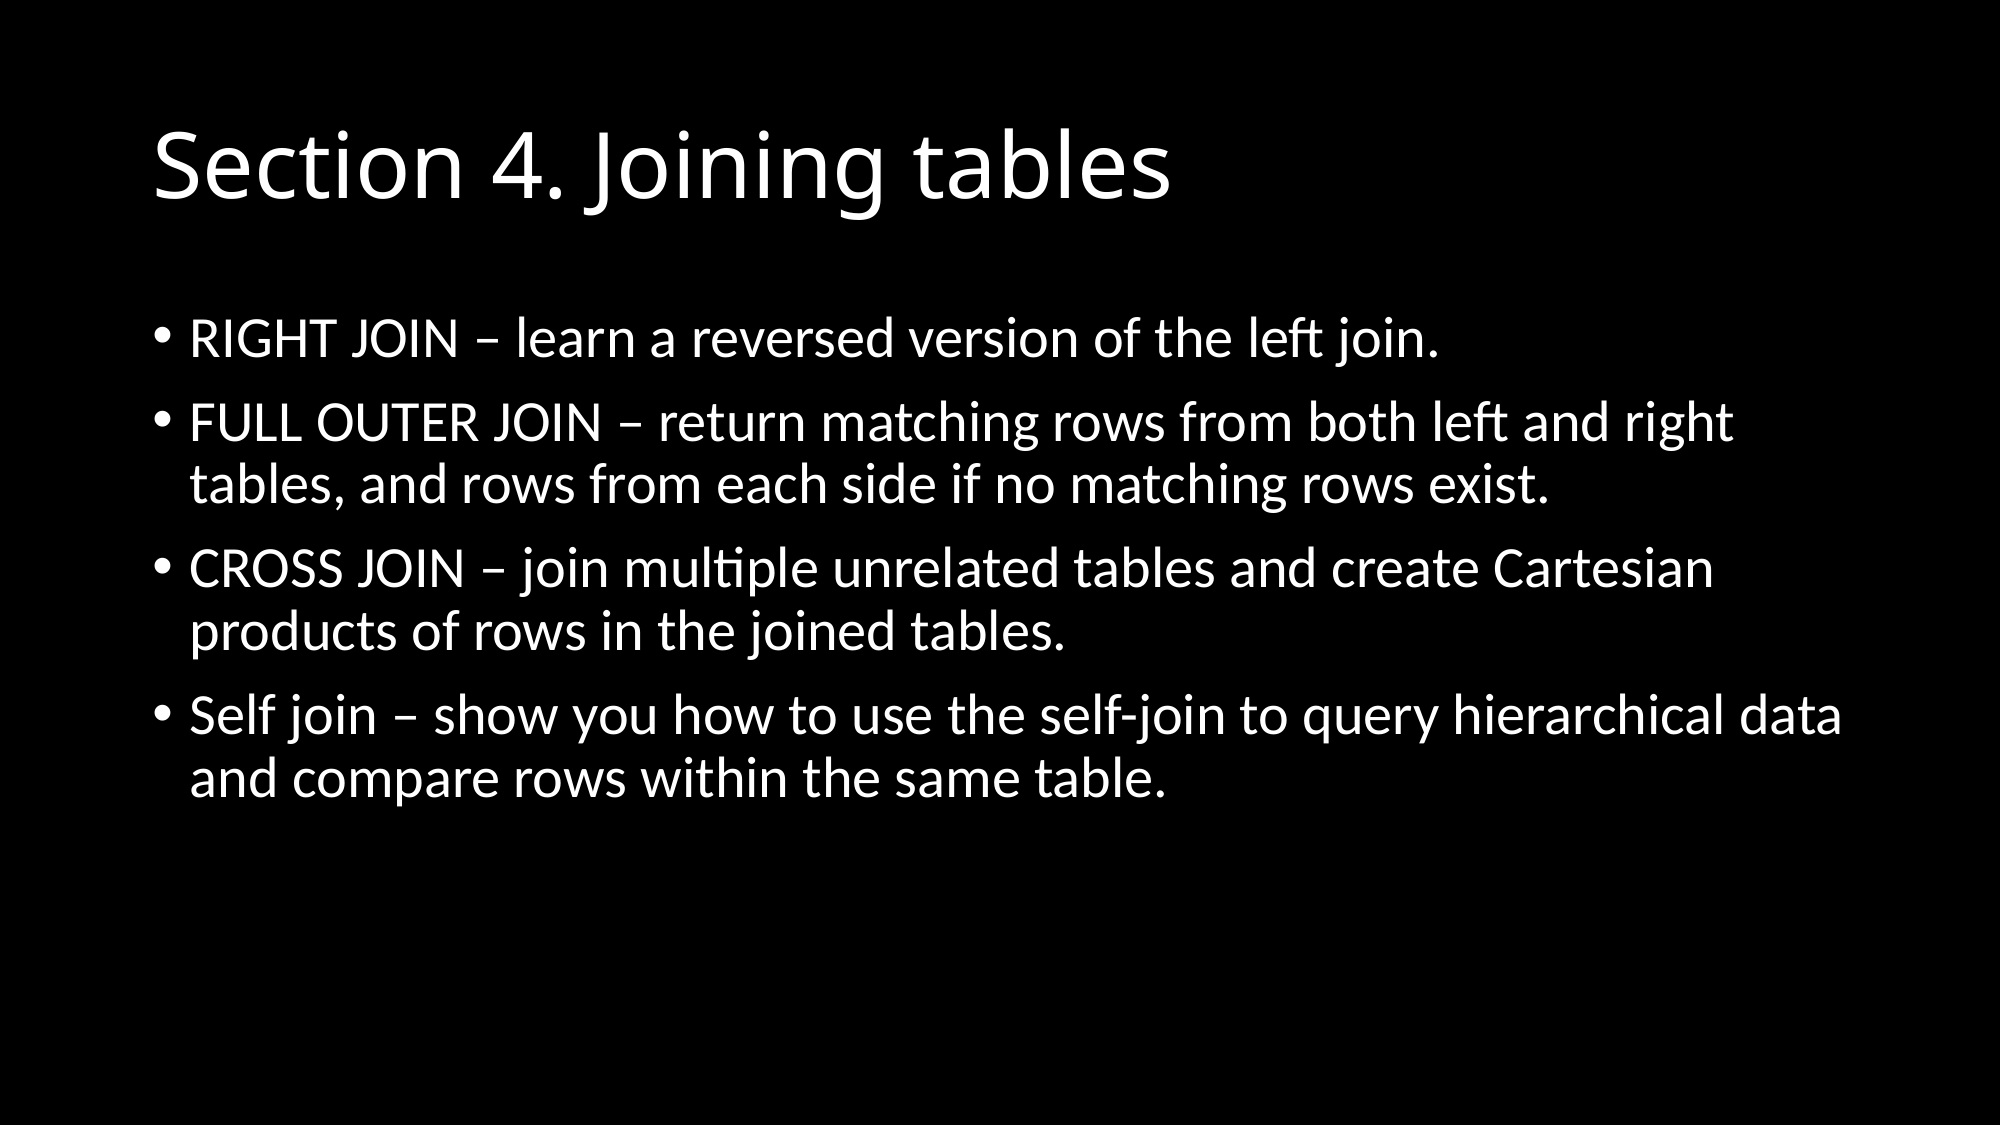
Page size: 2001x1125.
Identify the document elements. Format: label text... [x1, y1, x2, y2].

list RIGHT JOIN – learn a reversed version of the left join. FULL OUTER JOIN – return matching rows from both left and right tables, and rows from each side if no matching rows exist. CROSS JOIN – join multiple unrelated tables and create Cartesian products of rows in the joined tables. Self join – show you how to use the self-join to query hierarchical data and compare rows within the same table. [137, 299, 1863, 1014]
title Section 4. Joining tables [137, 59, 1863, 278]
